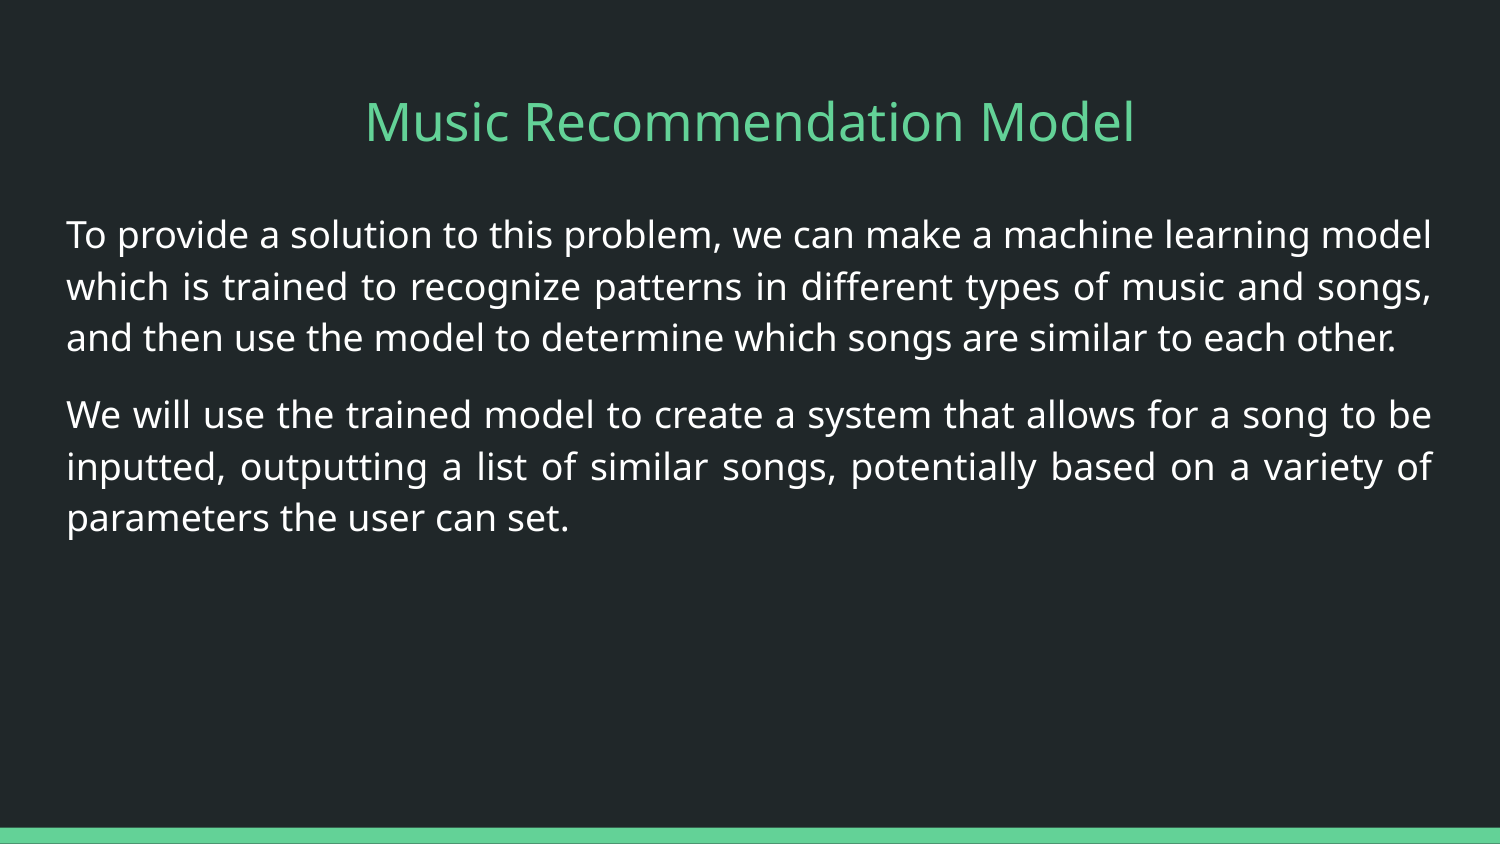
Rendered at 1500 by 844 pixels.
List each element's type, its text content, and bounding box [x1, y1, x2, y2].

title Music Recommendation Model [51, 72, 1449, 167]
list To provide a solution to this problem, we can make a machine learning model which is trained to recognize patterns in different types of music and songs, and then use the model to determine which songs are similar to each other. We will use the trained model to create a system that allows for a song to be inputted, outputting a list of similar songs, potentially based on a variety of parameters the user can set. [51, 189, 1449, 750]
